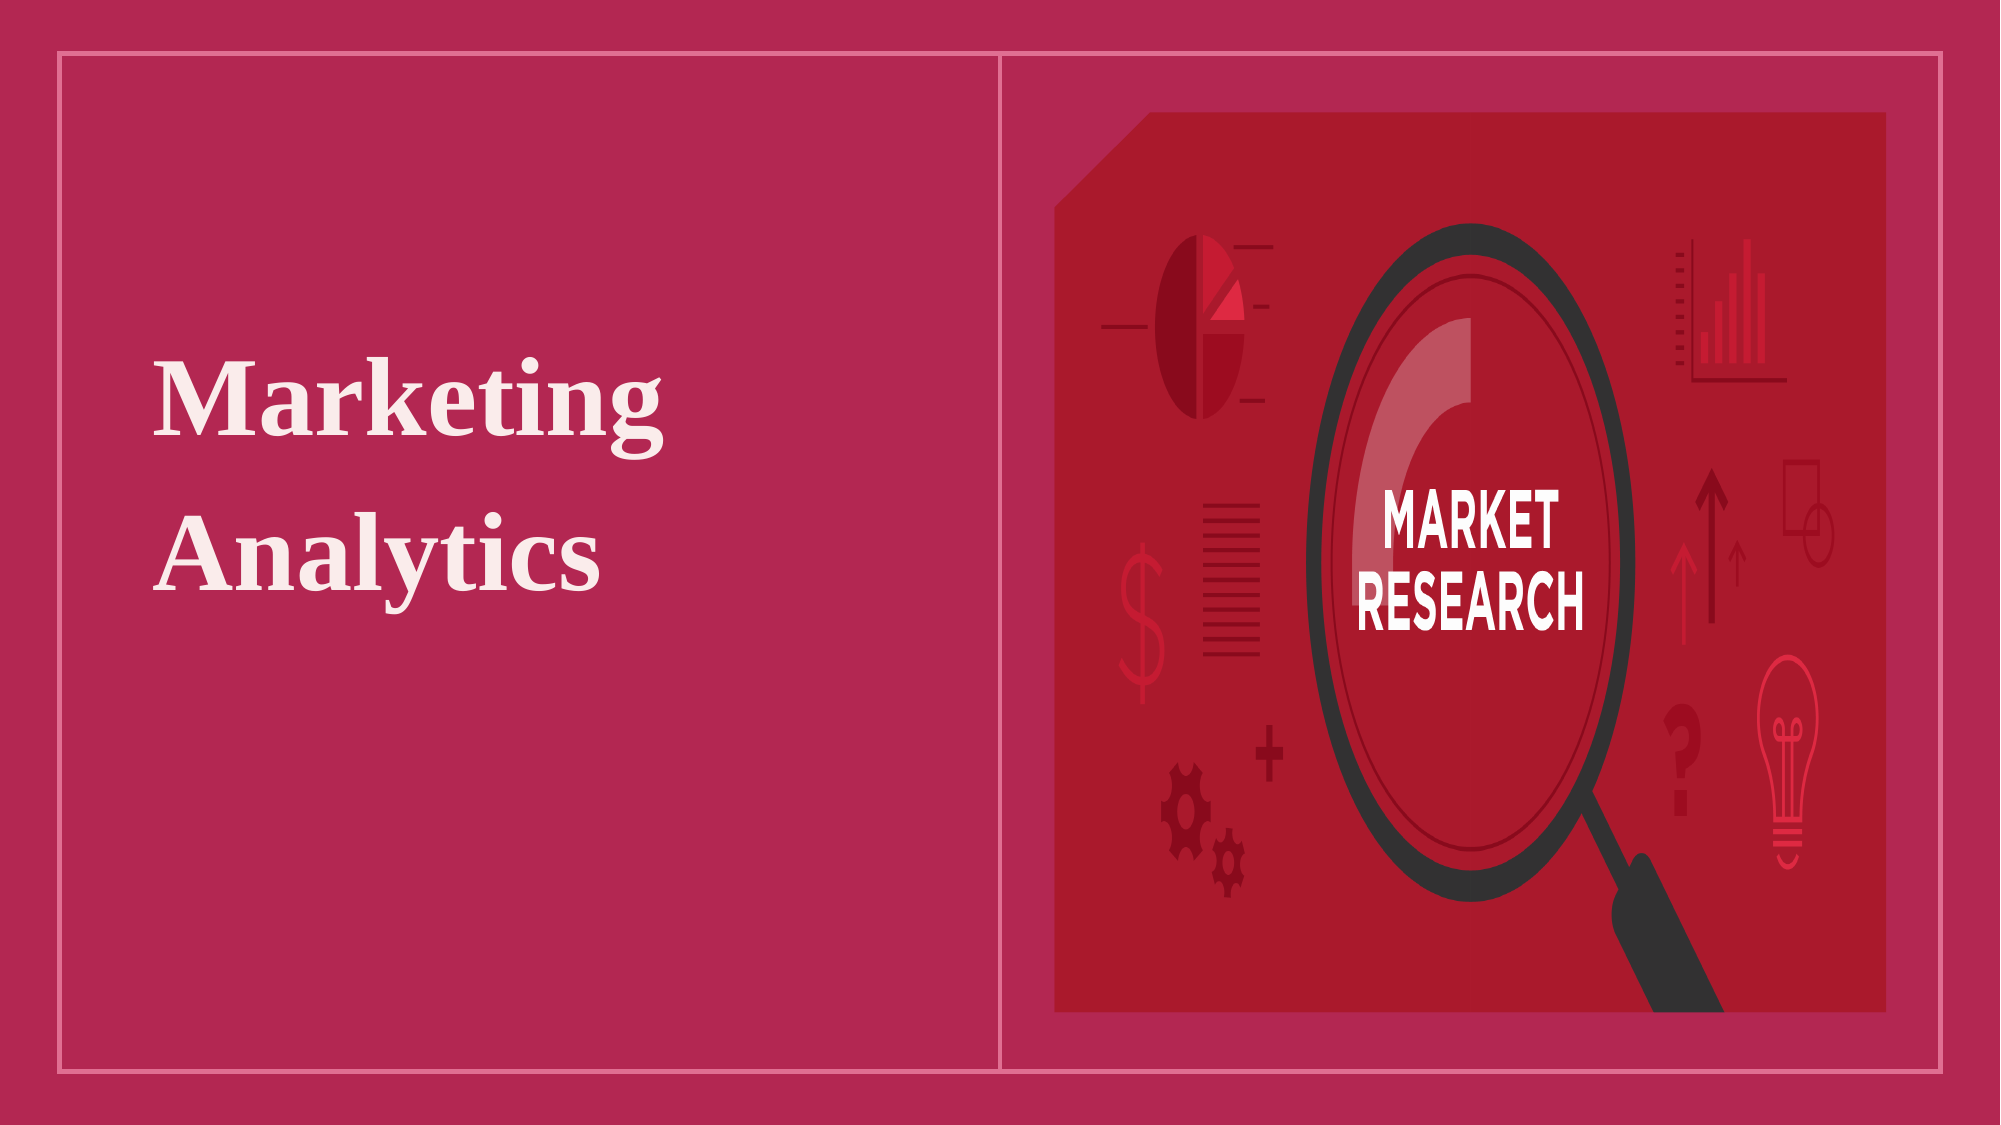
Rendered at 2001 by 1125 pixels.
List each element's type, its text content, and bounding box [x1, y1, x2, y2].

picture [1054, 112, 1887, 1013]
title Marketing Analytics [137, 139, 933, 787]
